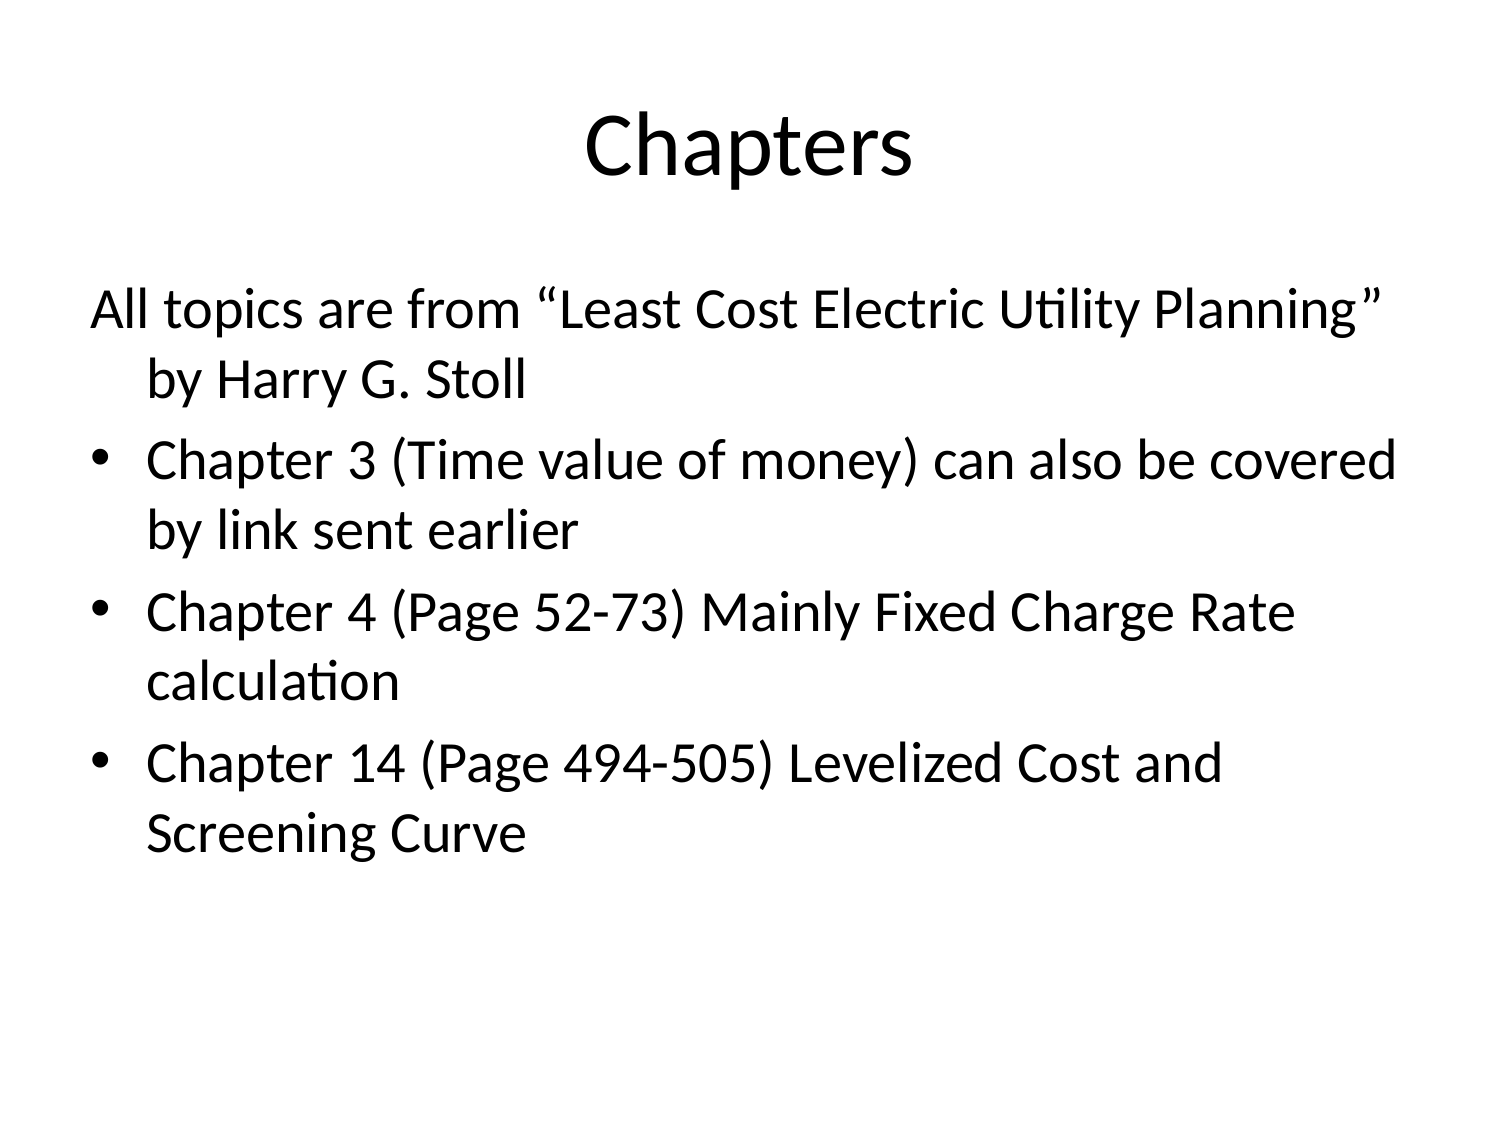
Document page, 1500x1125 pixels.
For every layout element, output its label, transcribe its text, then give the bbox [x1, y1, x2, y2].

list All topics are from “Least Cost Electric Utility Planning” by Harry G. Stoll Chapter 3 (Time value of money) can also be covered by link sent earlier Chapter 4 (Page 52-73) Mainly Fixed Charge Rate calculation Chapter 14 (Page 494-505) Levelized Cost and Screening Curve [75, 262, 1425, 1005]
title Chapters [75, 45, 1425, 233]
